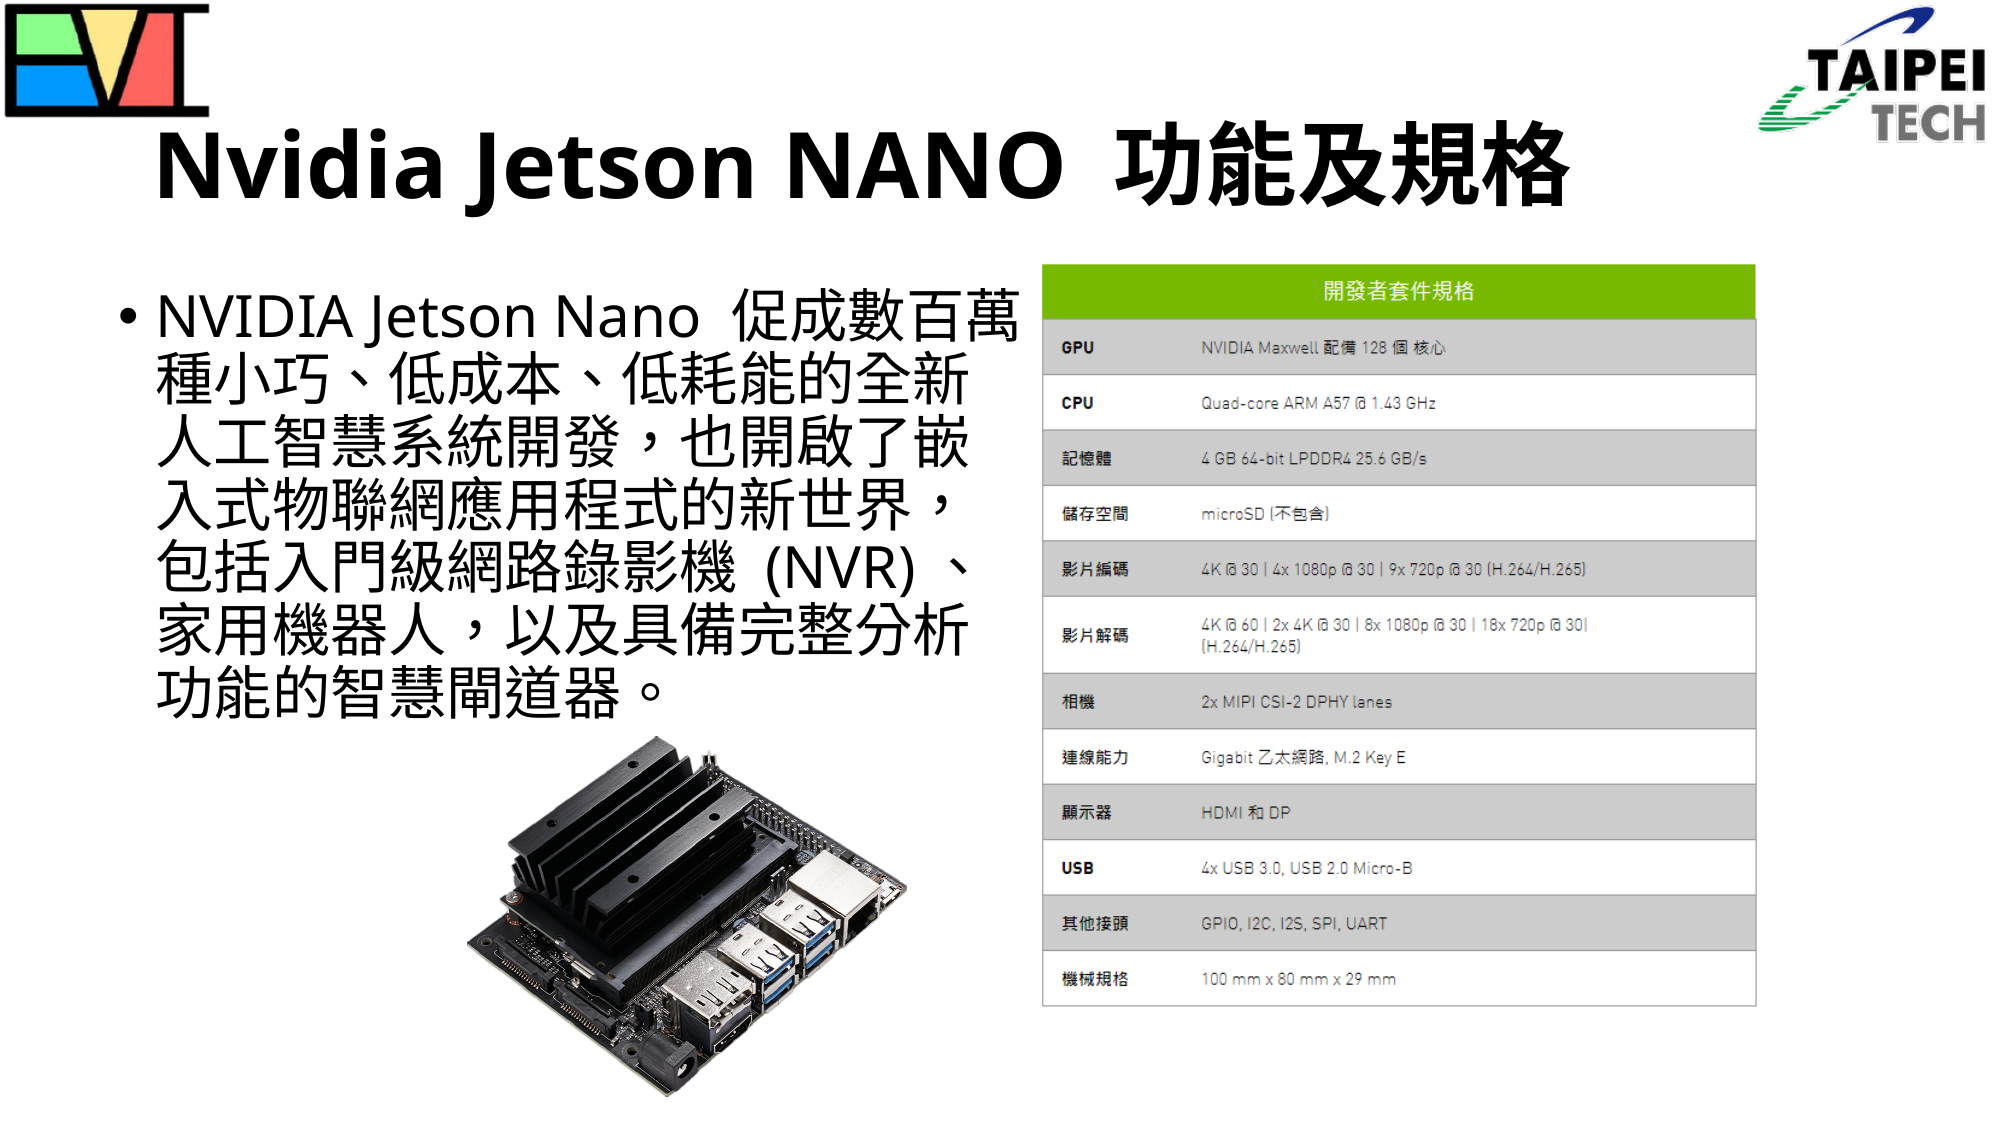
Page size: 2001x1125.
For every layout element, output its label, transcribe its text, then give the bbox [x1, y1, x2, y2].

picture [1041, 262, 1758, 1009]
picture [1743, 0, 2000, 150]
picture [467, 735, 907, 1097]
picture [0, 0, 215, 121]
title Nvidia Jetson NANO 功能及規格 [137, 59, 1863, 278]
list NVIDIA Jetson Nano 促成數百萬種小巧、低成本、低耗能的全新人工智慧系統開發，也開啟了嵌入式物聯網應用程式的新世界，包括入門級網路錄影機 (NVR)、家用機器人，以及具備完整分析功能的智慧閘道器。 [103, 279, 1041, 797]
